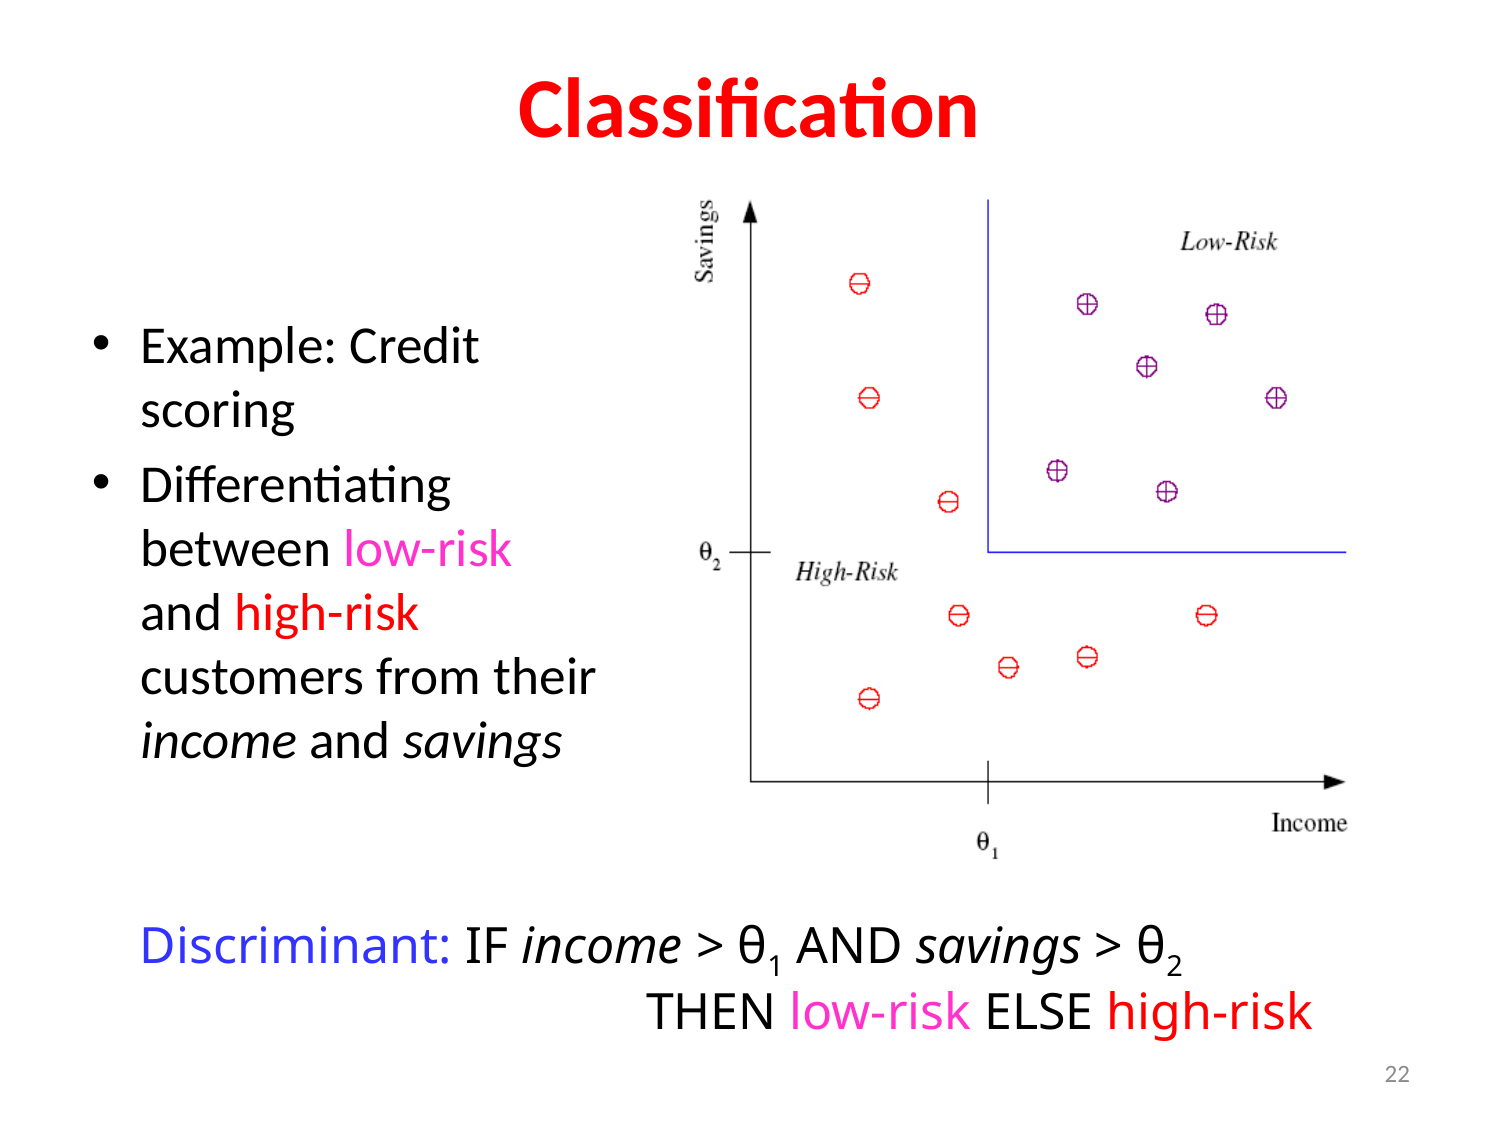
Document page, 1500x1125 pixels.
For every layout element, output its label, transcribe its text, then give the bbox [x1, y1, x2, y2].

text_box Discriminant: IF income > θ1 AND savings > θ2 THEN low-risk ELSE high-risk [125, 907, 1401, 1038]
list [655, 142, 1425, 876]
slide_number 22 [1074, 1042, 1425, 1103]
title Classification [75, 45, 1425, 163]
list Example: Credit scoring Differentiating between low-risk and high-risk customers from their income and savings [76, 302, 622, 823]
